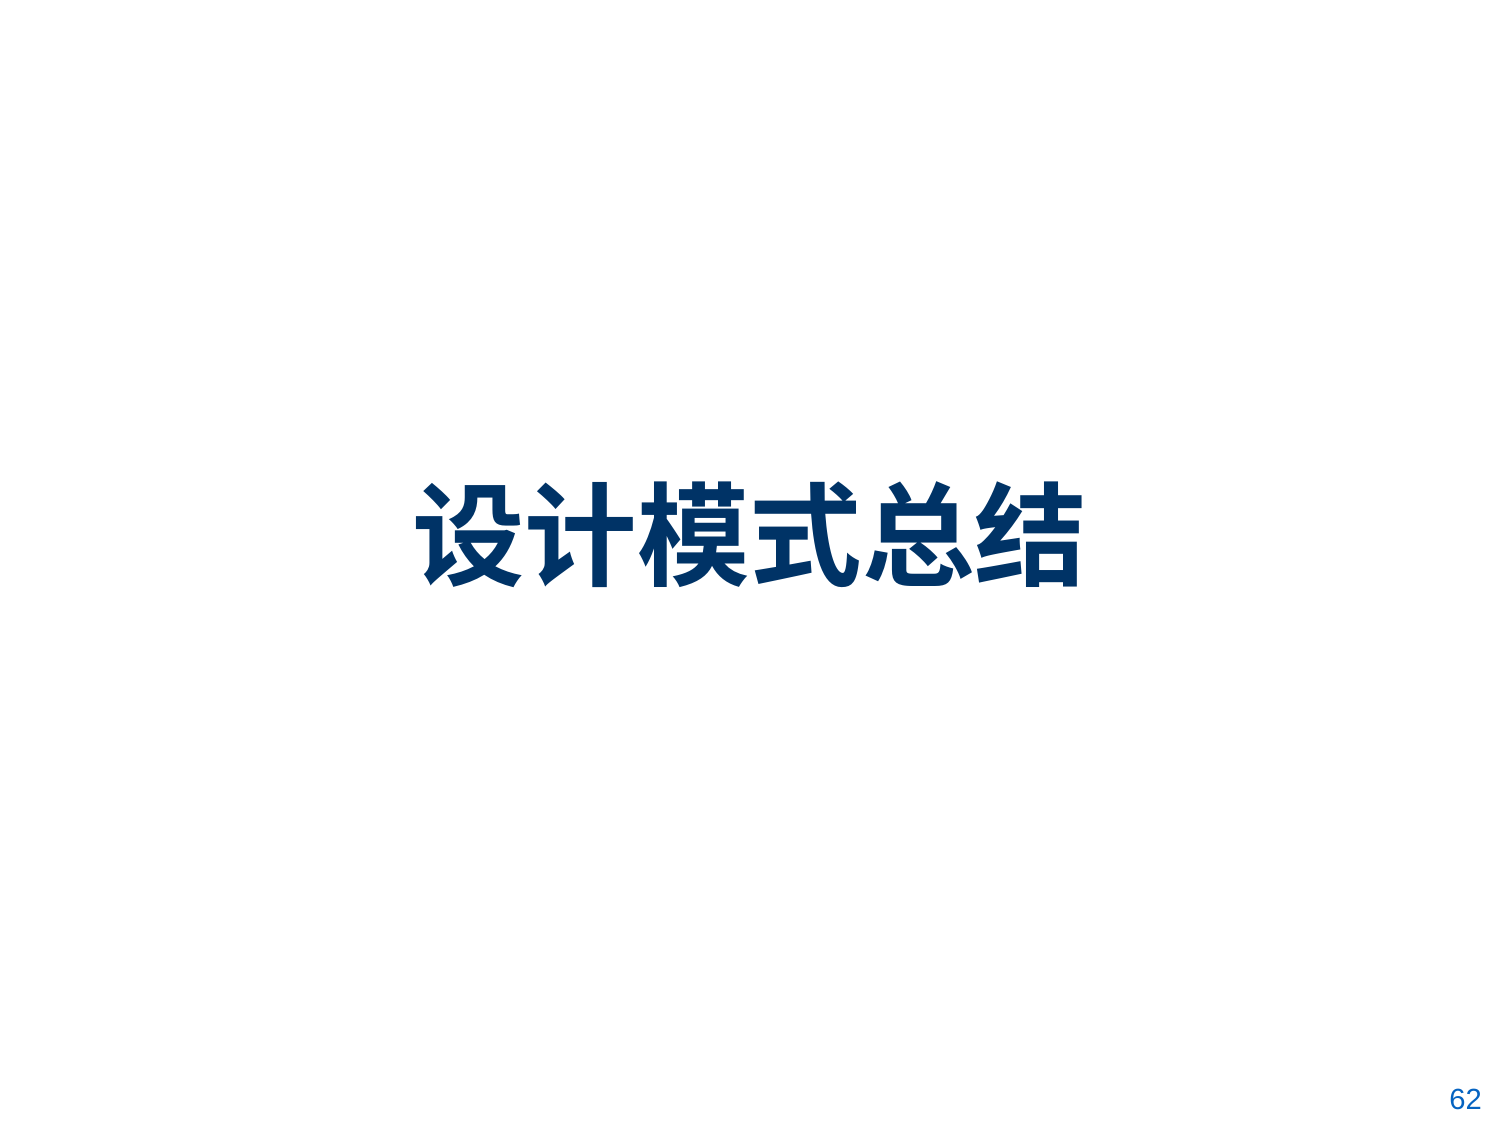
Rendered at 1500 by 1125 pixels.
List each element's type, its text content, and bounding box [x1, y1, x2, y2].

slide_number 62 [1146, 1070, 1497, 1125]
title 设计模式总结 [112, 420, 1388, 662]
